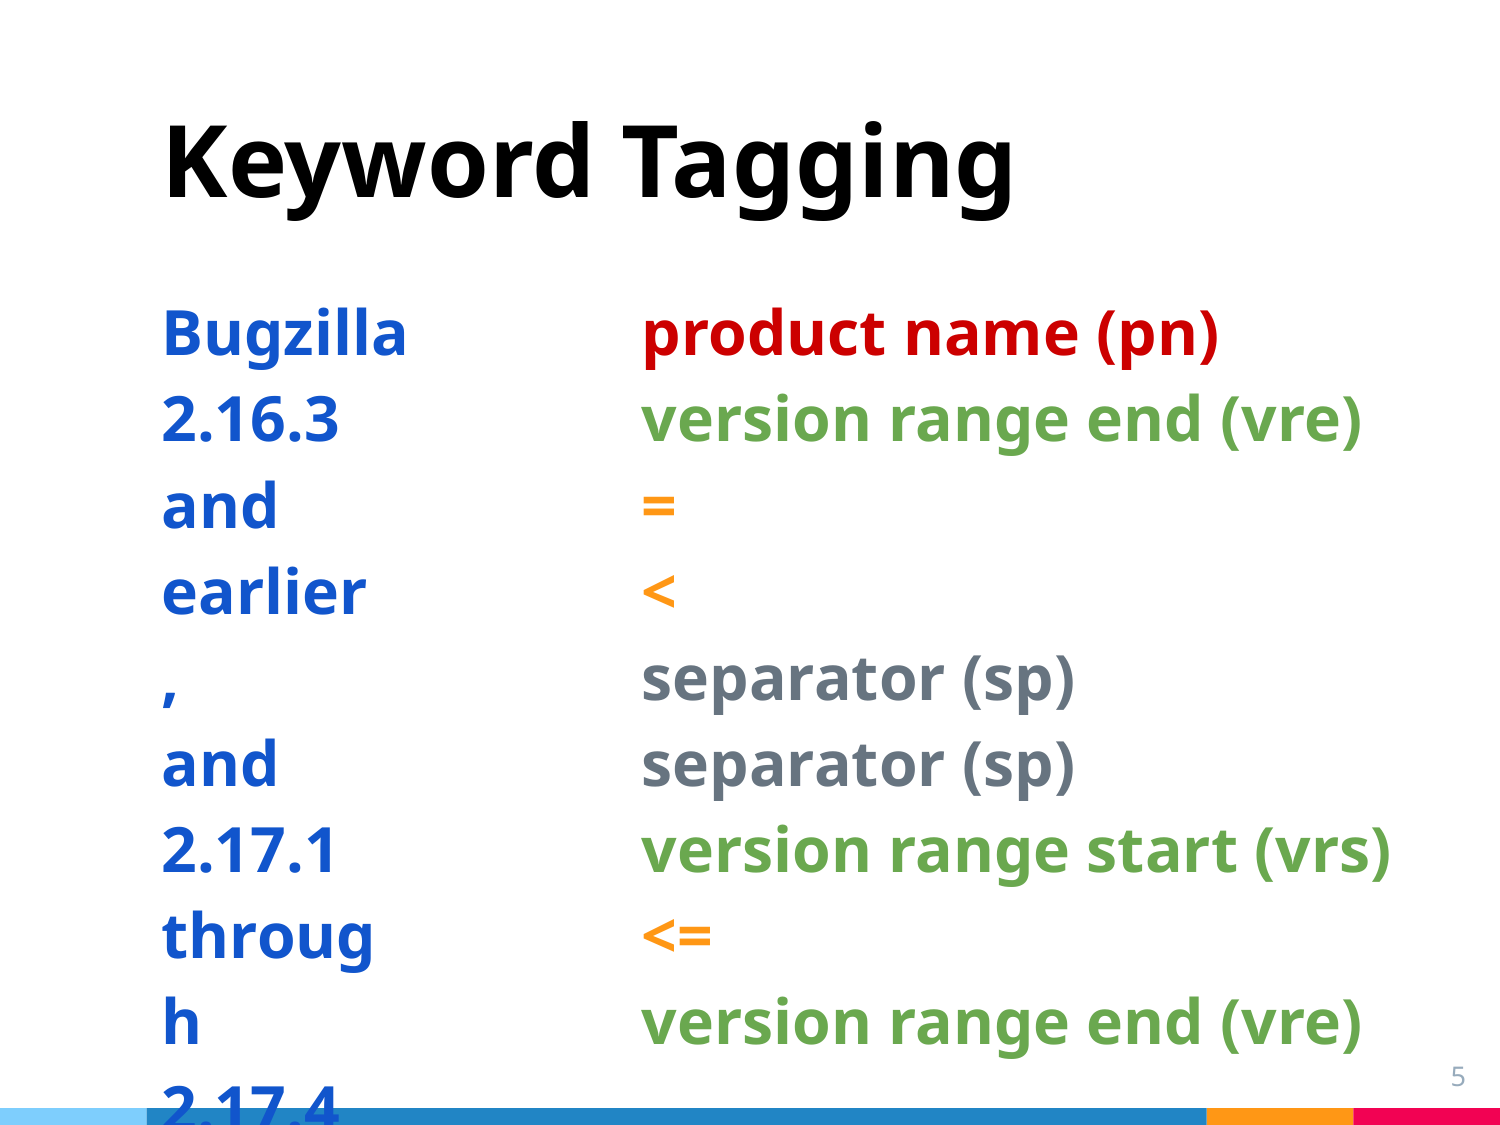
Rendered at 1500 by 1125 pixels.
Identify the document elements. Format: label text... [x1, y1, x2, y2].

slide_number 5 [1391, 1043, 1482, 1113]
title Keyword Tagging [146, 95, 1392, 233]
list Bugzilla 2.16.3 and earlier , and 2.17.1 through 2.17.4 [146, 267, 432, 1044]
list product name (pn) version range end (vre) = < separator (sp) separator (sp) version range start (vrs) <= version range end (vre) [626, 267, 1436, 1044]
